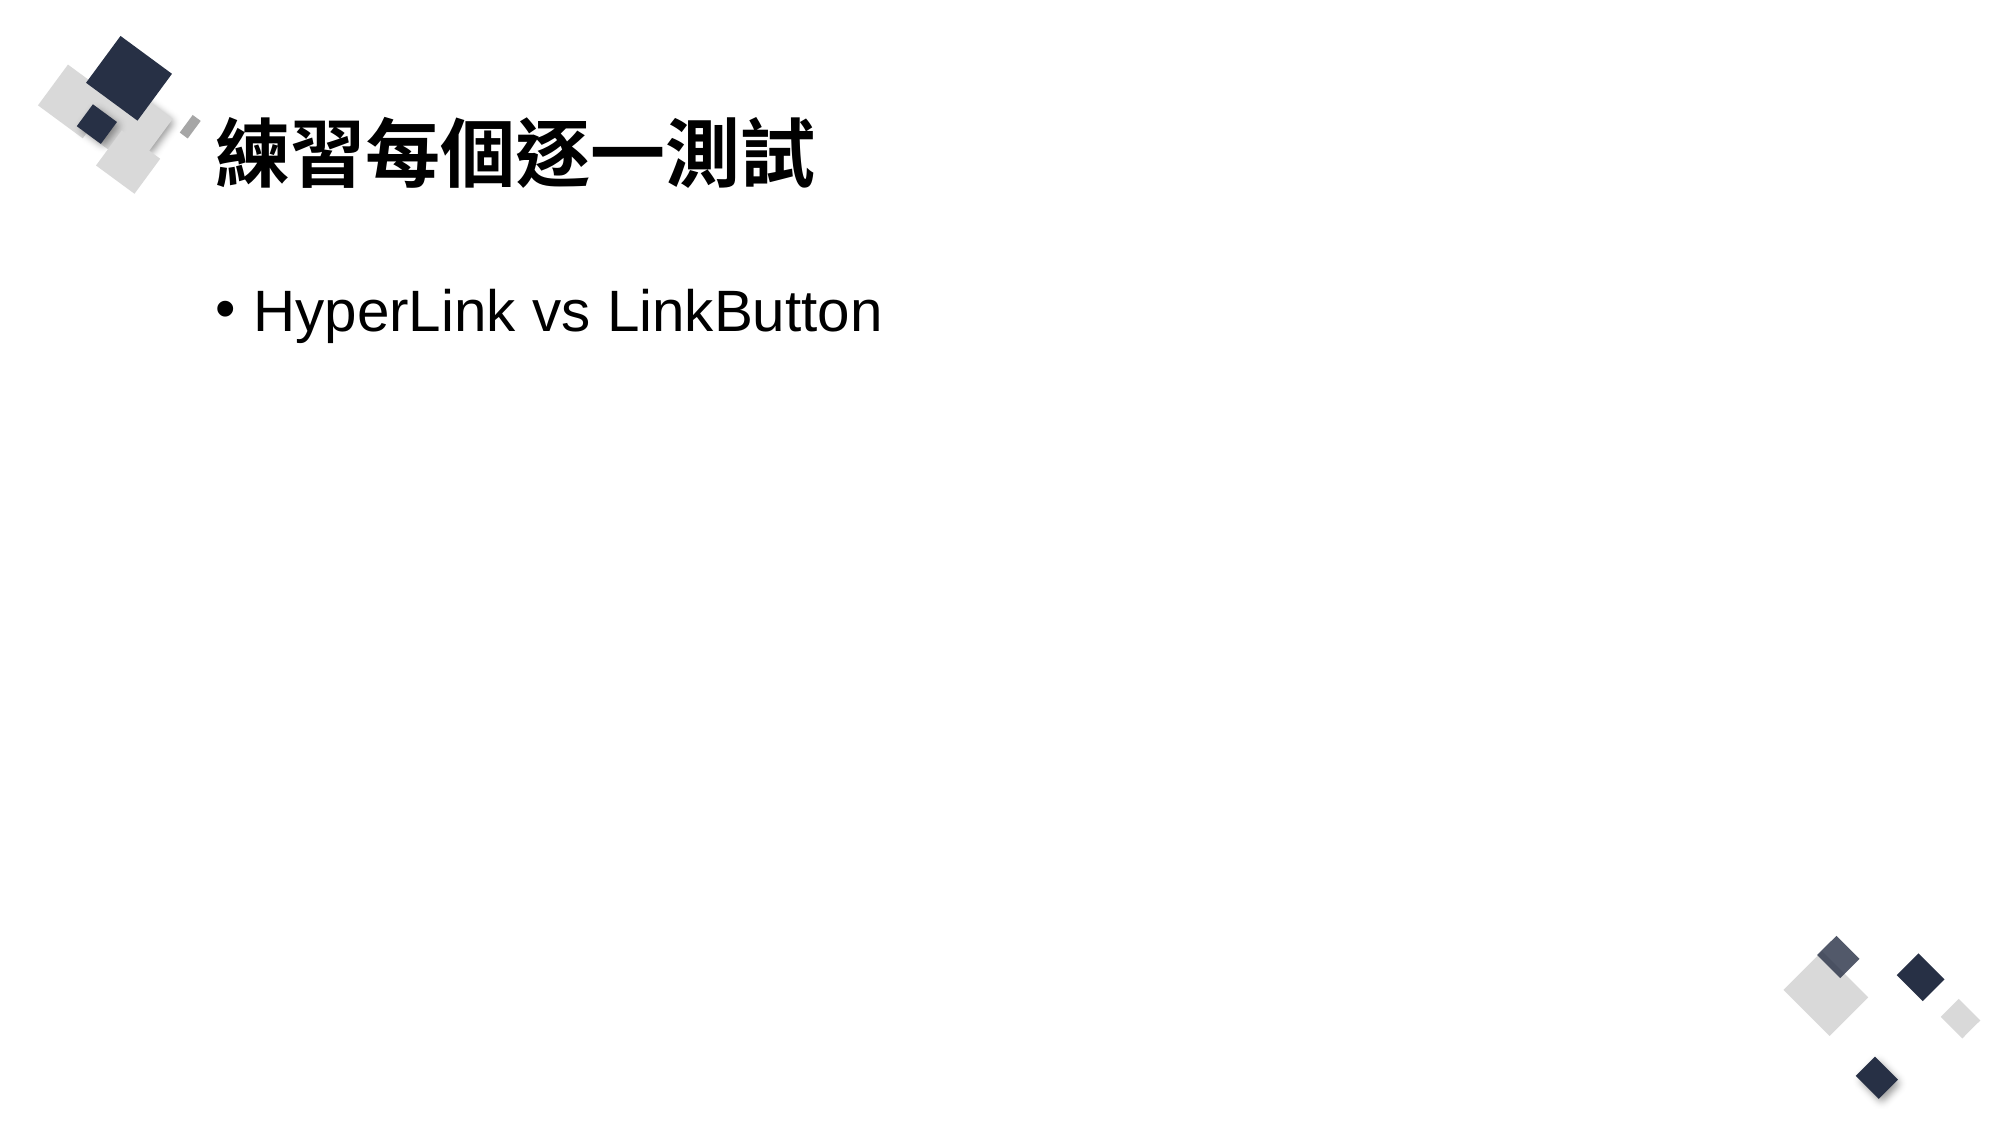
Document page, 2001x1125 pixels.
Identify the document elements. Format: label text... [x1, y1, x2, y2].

list HyperLink vs LinkButton [200, 273, 1783, 1014]
title 練習每個逐一測試 [200, 59, 1783, 255]
